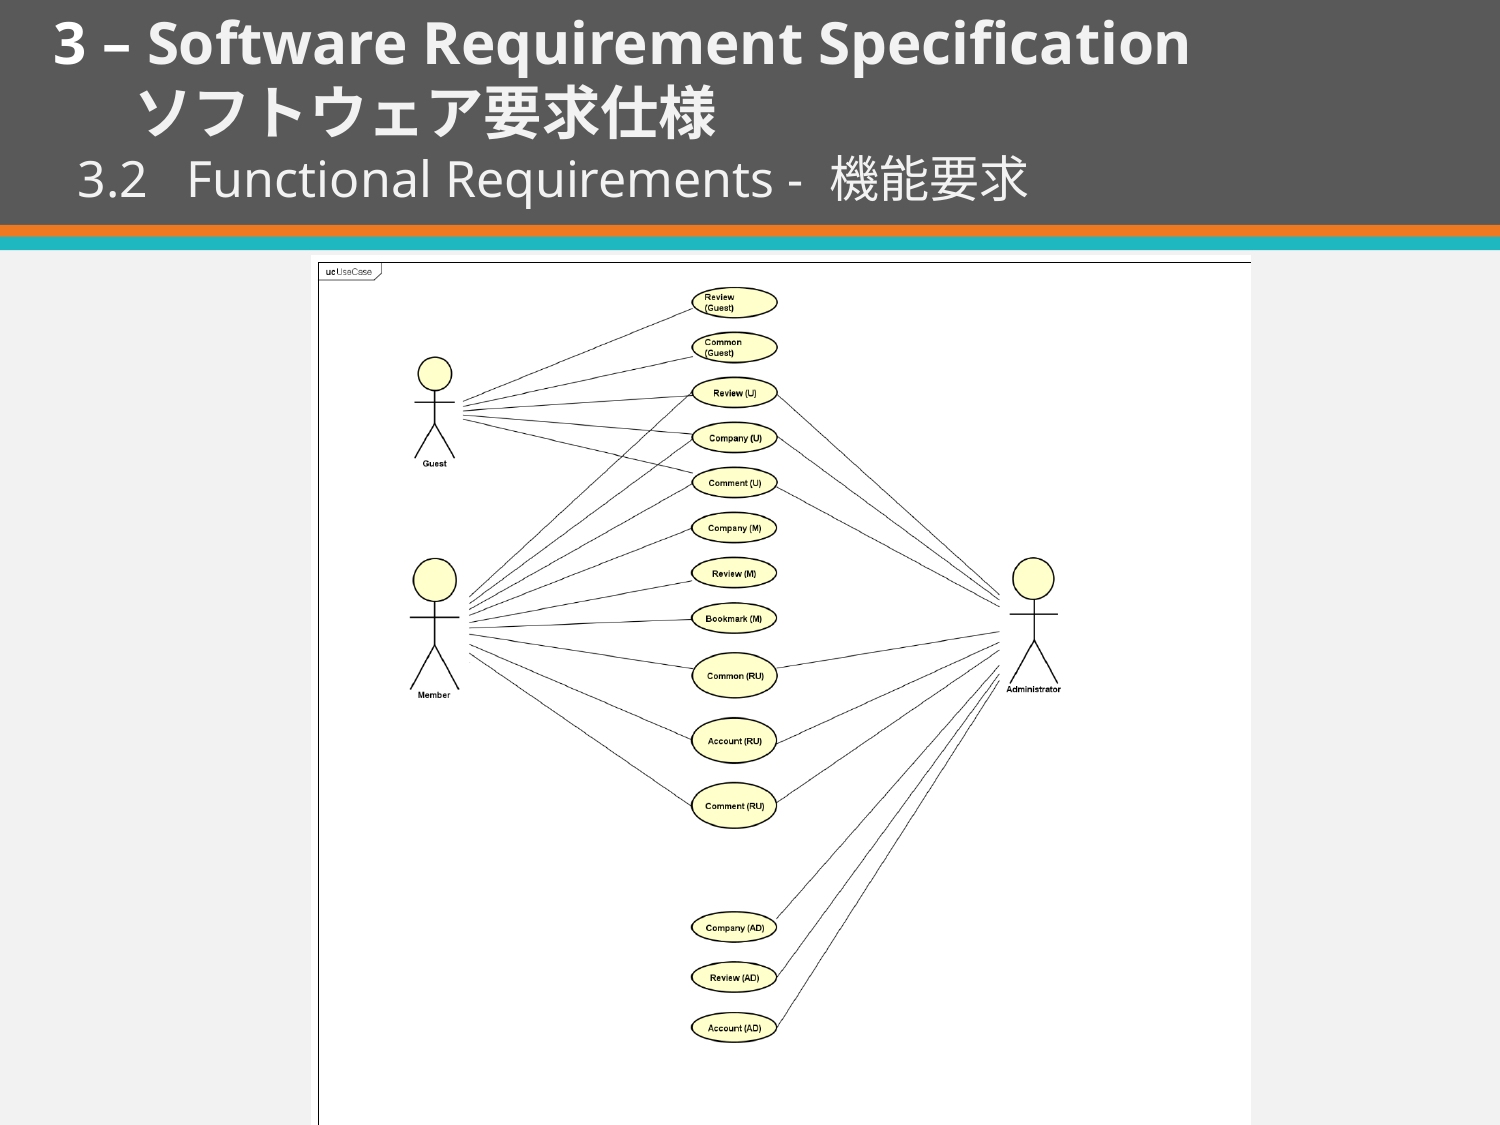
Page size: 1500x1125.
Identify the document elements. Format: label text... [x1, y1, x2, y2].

picture [311, 254, 1251, 1125]
text_box 3 – Software Requirement Specification ソフトウェア要求仕様 [39, 0, 1494, 154]
list 3.2 Functional Requirements - 機能要求 [62, 146, 1500, 226]
